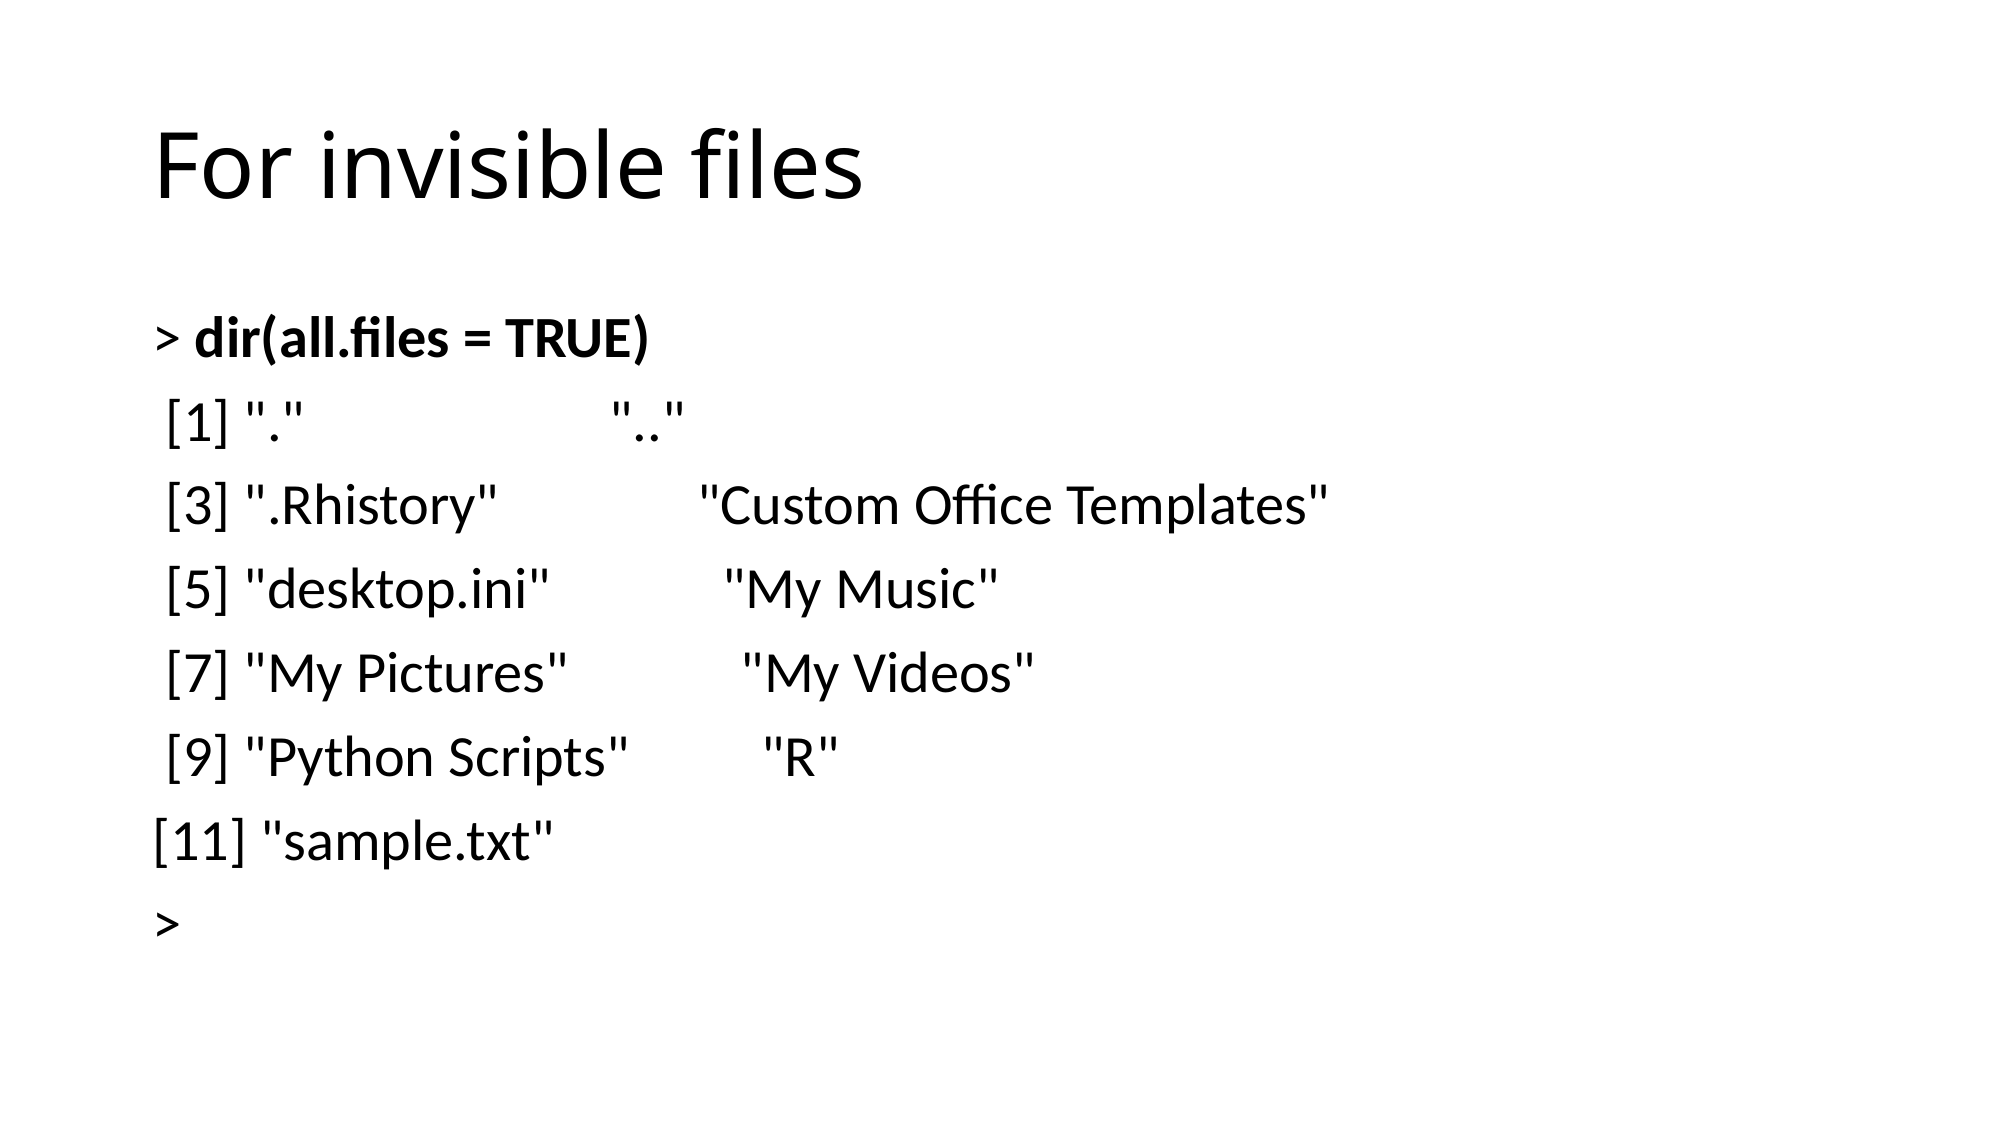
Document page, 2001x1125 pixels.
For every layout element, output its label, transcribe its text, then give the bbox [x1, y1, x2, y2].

title For invisible files [137, 59, 1863, 278]
list > dir(all.files = TRUE) [1] "." ".." [3] ".Rhistory" "Custom Office Templates" [5] "desktop.ini" "My Music" [7] "My Pictures" "My Videos" [9] "Python Scripts" "R" [11] "sample.txt" > [137, 299, 1863, 1014]
